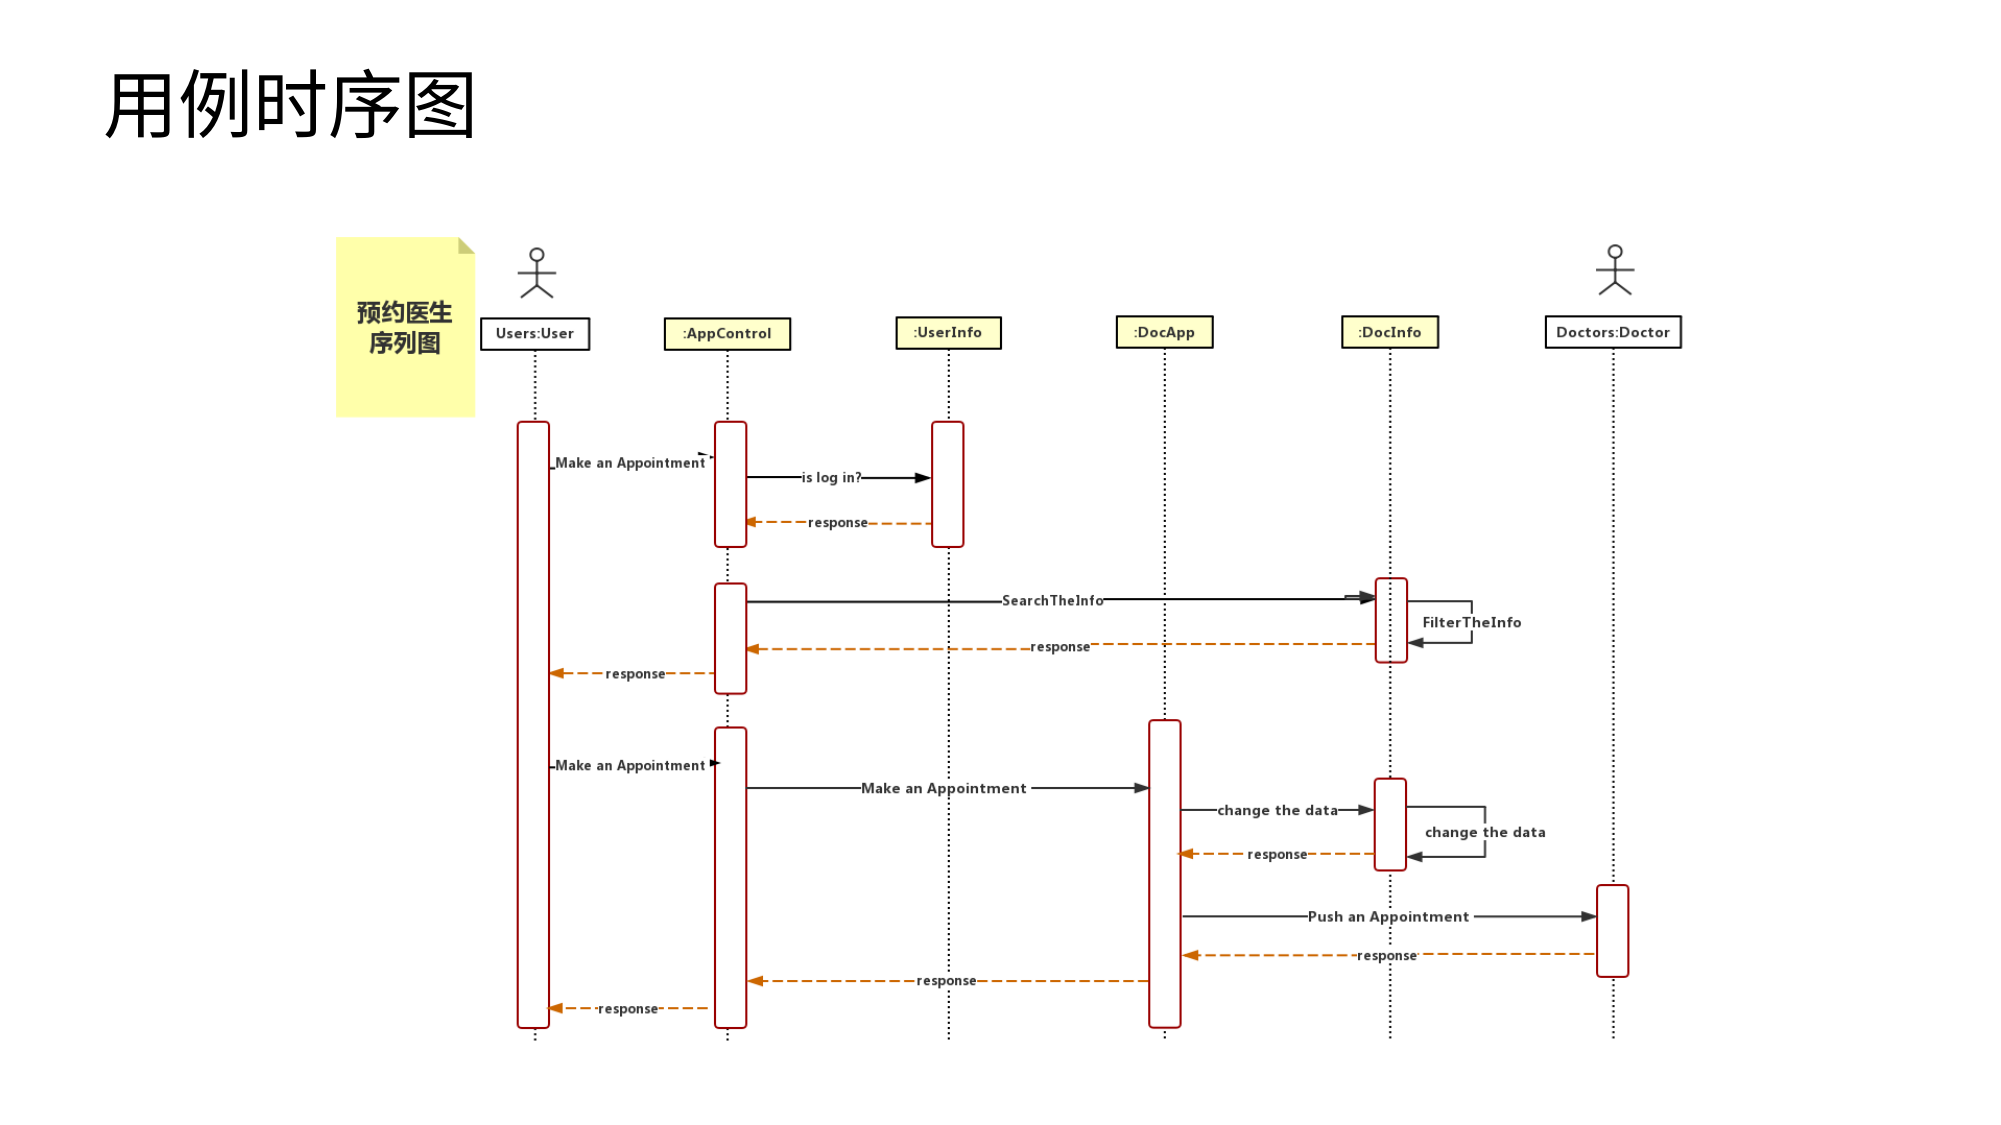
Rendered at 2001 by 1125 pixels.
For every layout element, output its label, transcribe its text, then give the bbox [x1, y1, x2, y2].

title 用例时序图 [88, 0, 1814, 218]
picture [286, 187, 1714, 1075]
